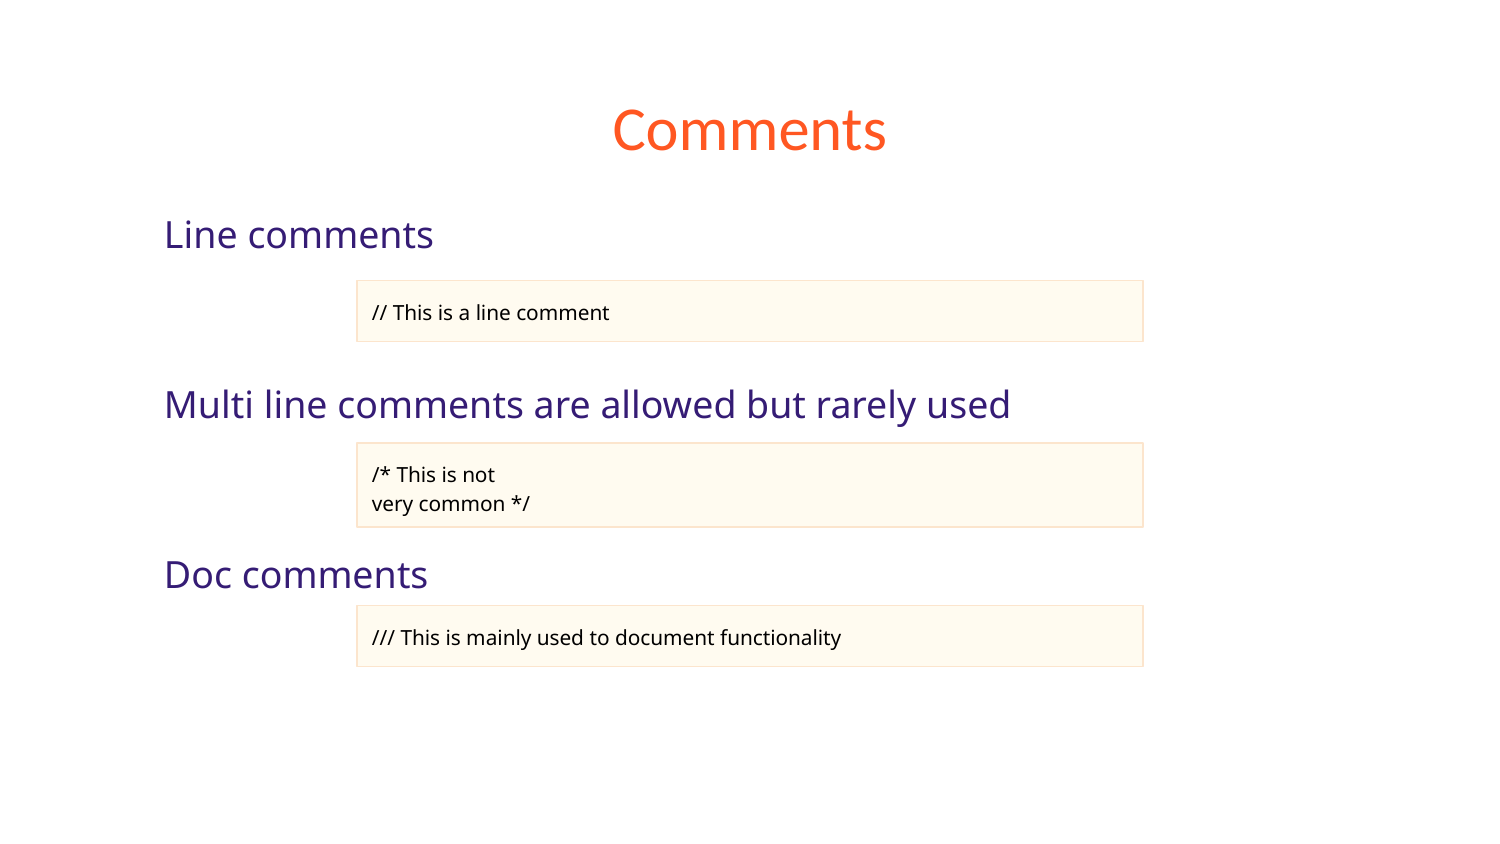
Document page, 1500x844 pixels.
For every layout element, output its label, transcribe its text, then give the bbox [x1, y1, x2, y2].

text_box // This is a line comment [356, 280, 1144, 342]
text_box /// This is mainly used to document functionality [356, 605, 1144, 667]
title Comments [51, 72, 1449, 167]
text_box /* This is not very common */ [356, 443, 1144, 528]
list Line comments Multi line comments are allowed but rarely used Doc comments [148, 189, 1350, 750]
